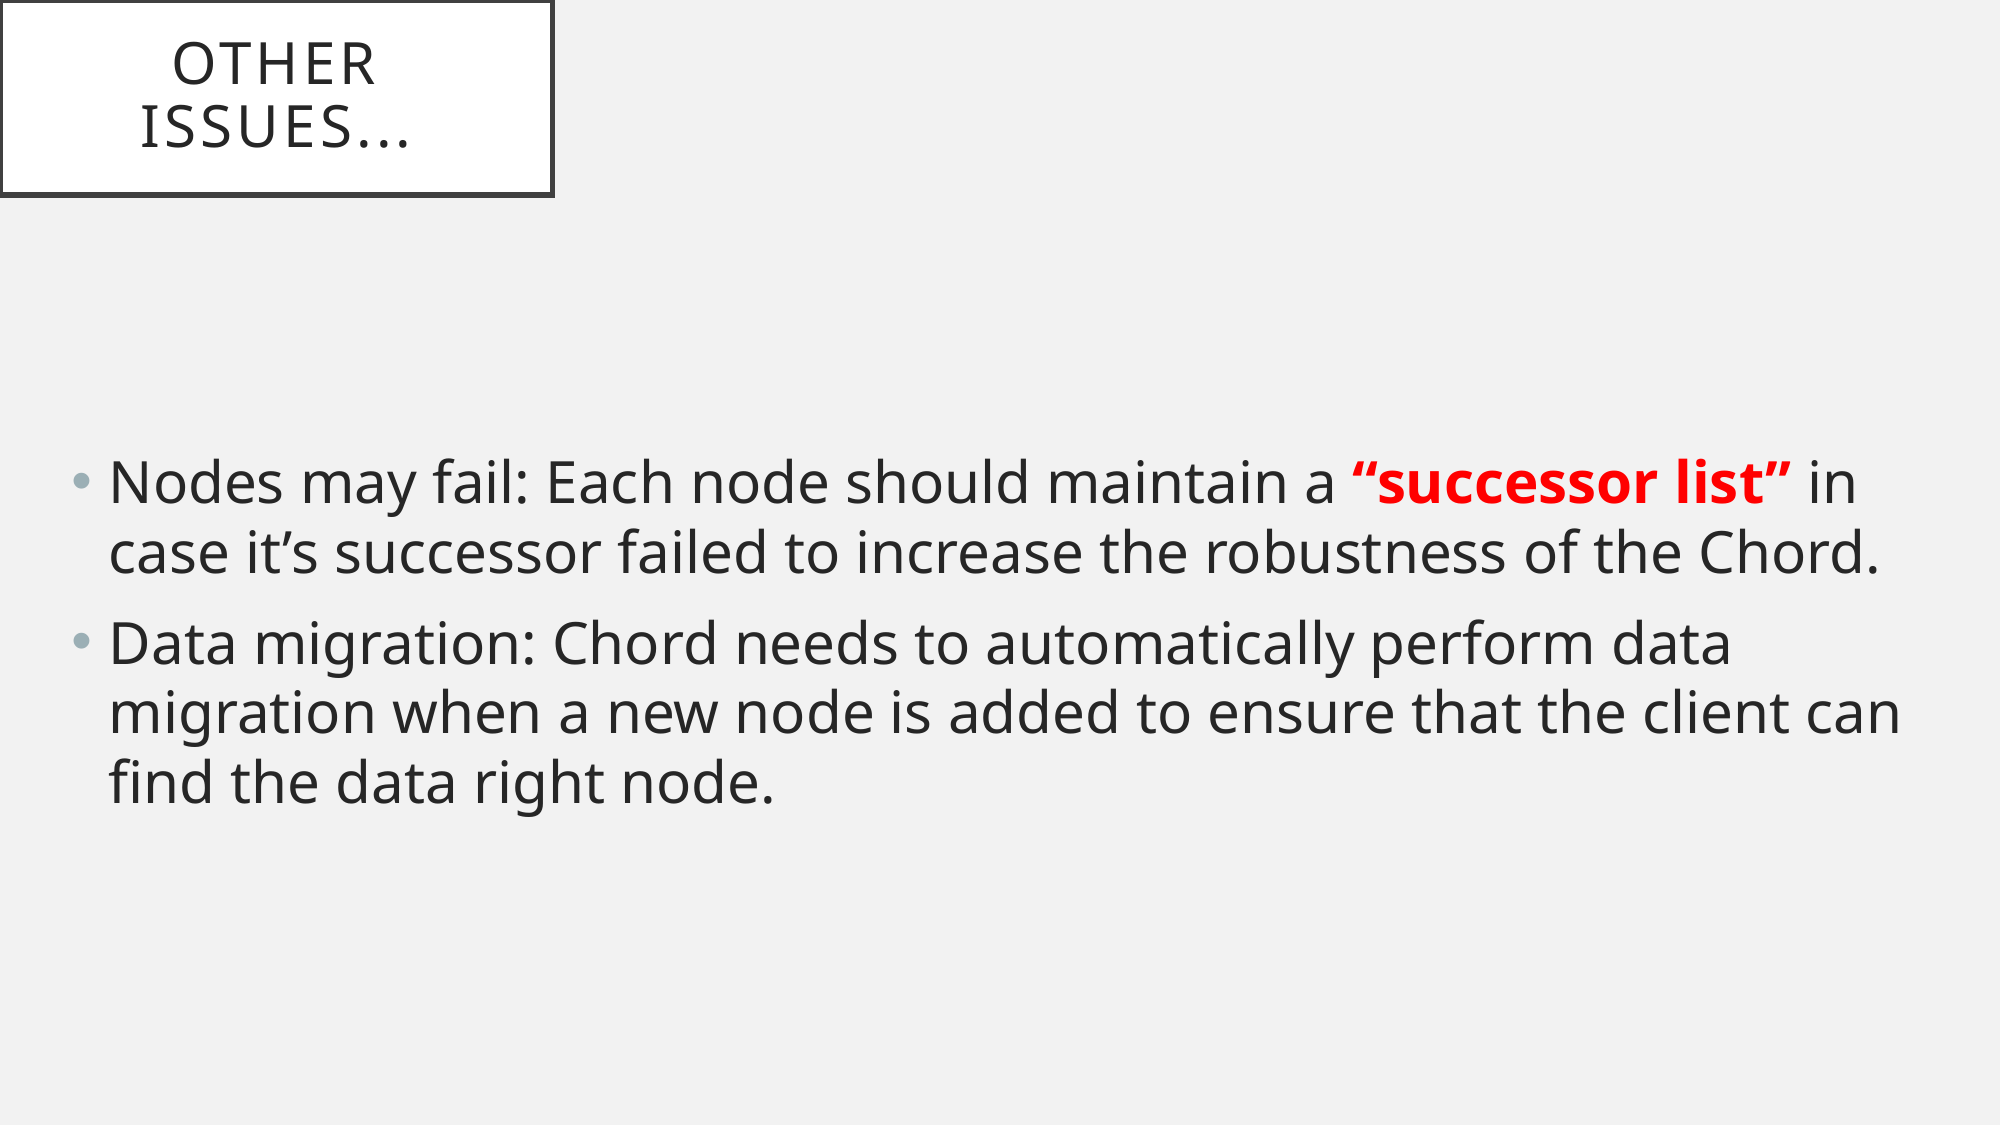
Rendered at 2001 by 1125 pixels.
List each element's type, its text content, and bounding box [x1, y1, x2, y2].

list Nodes may fail: Each node should maintain a “successor list” in case it’s successor failed to increase the robustness of the Chord. Data migration: Chord needs to automatically perform data migration when a new node is added to ensure that the client can find the data right node. [56, 437, 1944, 947]
title Other issues... [0, 0, 555, 198]
